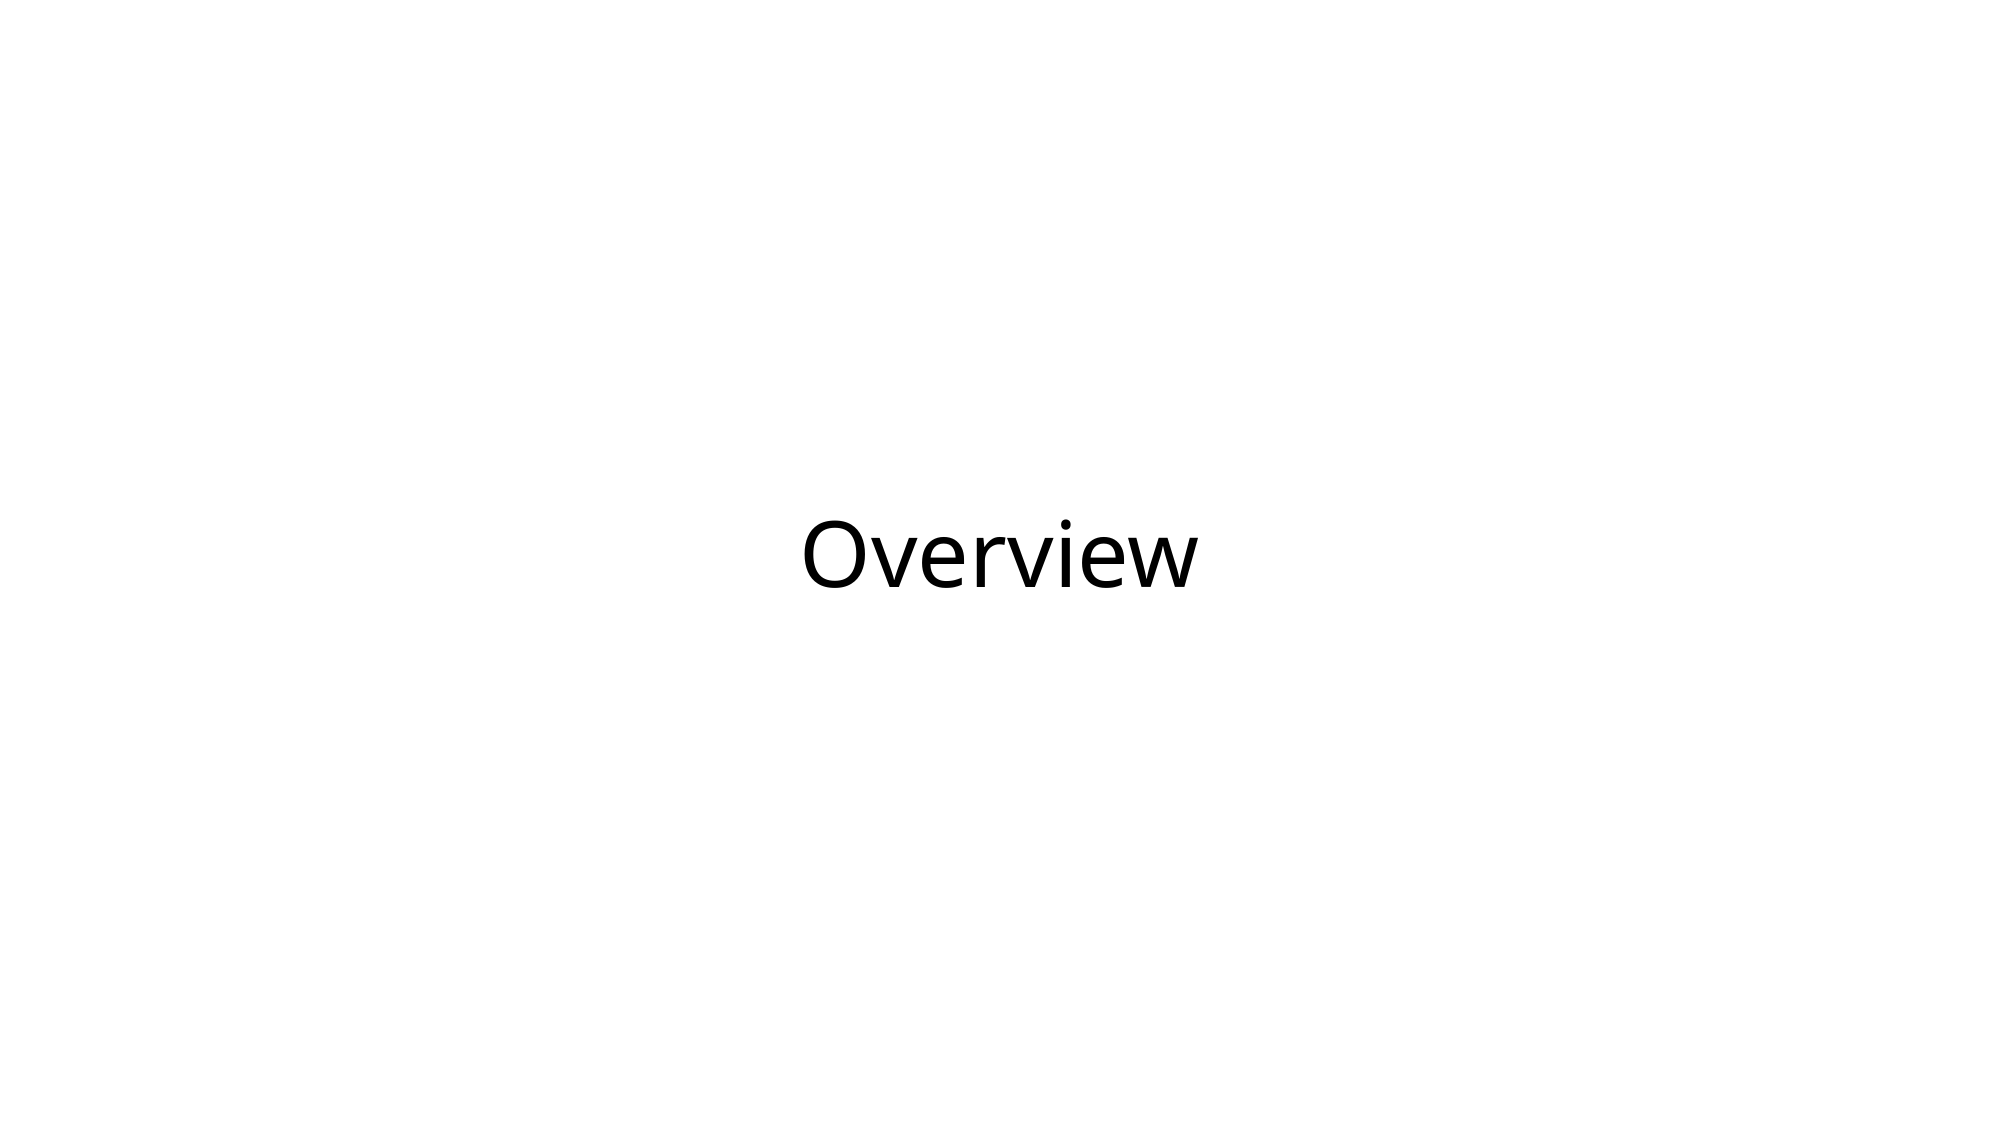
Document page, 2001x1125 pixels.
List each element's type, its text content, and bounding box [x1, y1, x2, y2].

title Overview [137, 59, 1863, 1056]
